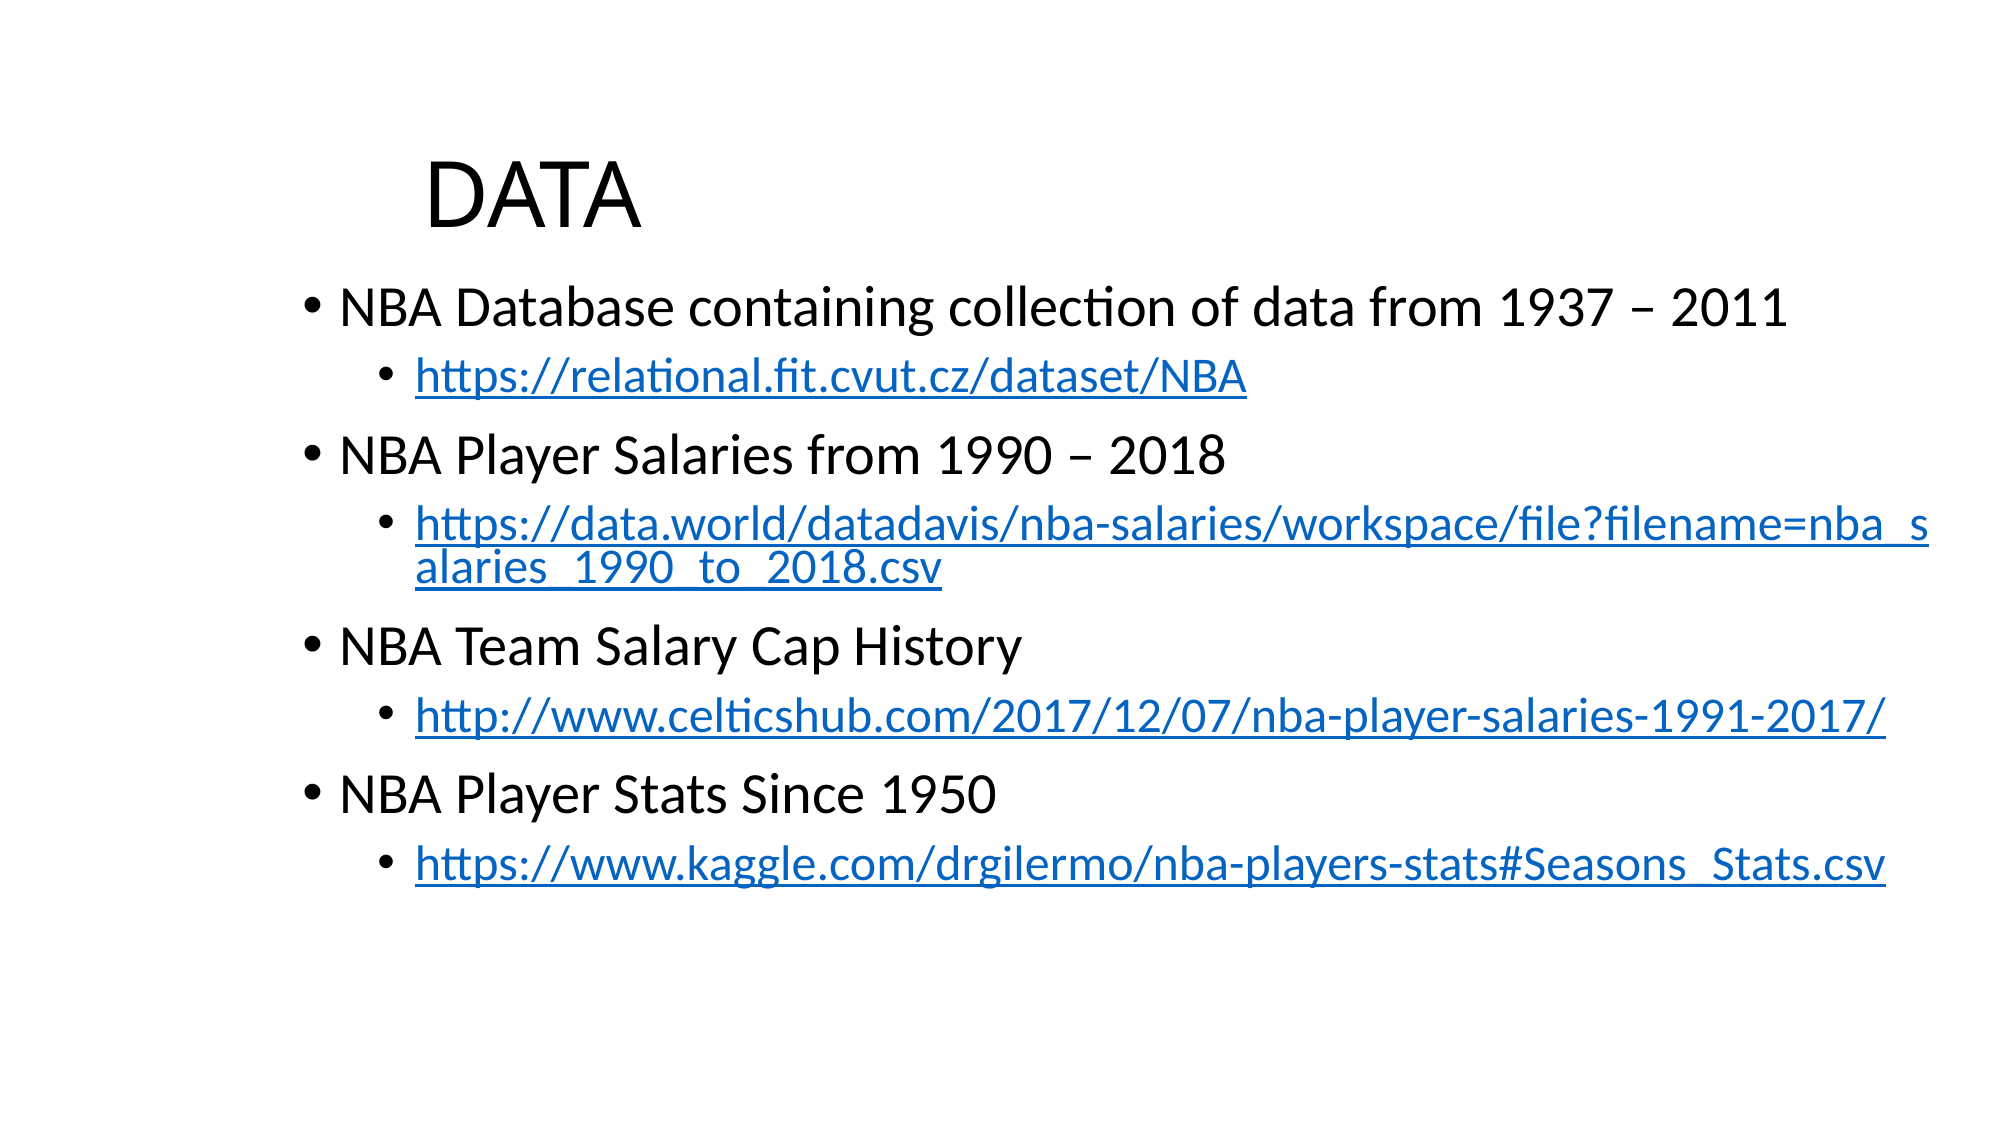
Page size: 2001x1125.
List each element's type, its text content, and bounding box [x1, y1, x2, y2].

list NBA Database containing collection of data from 1937 – 2011 https://relational.fit.cvut.cz/dataset/NBA NBA Player Salaries from 1990 – 2018 https://data.world/datadavis/nba-salaries/workspace/file?filename=nba_salaries_1990_to_2018.csv NBA Team Salary Cap History http://www.celticshub.com/2017/12/07/nba-player-salaries-1991-2017/ NBA Player Stats Since 1950 https://www.kaggle.com/drgilermo/nba-players-stats#Seasons_Stats.csv [287, 268, 1969, 1088]
title DATA [407, 109, 1713, 268]
